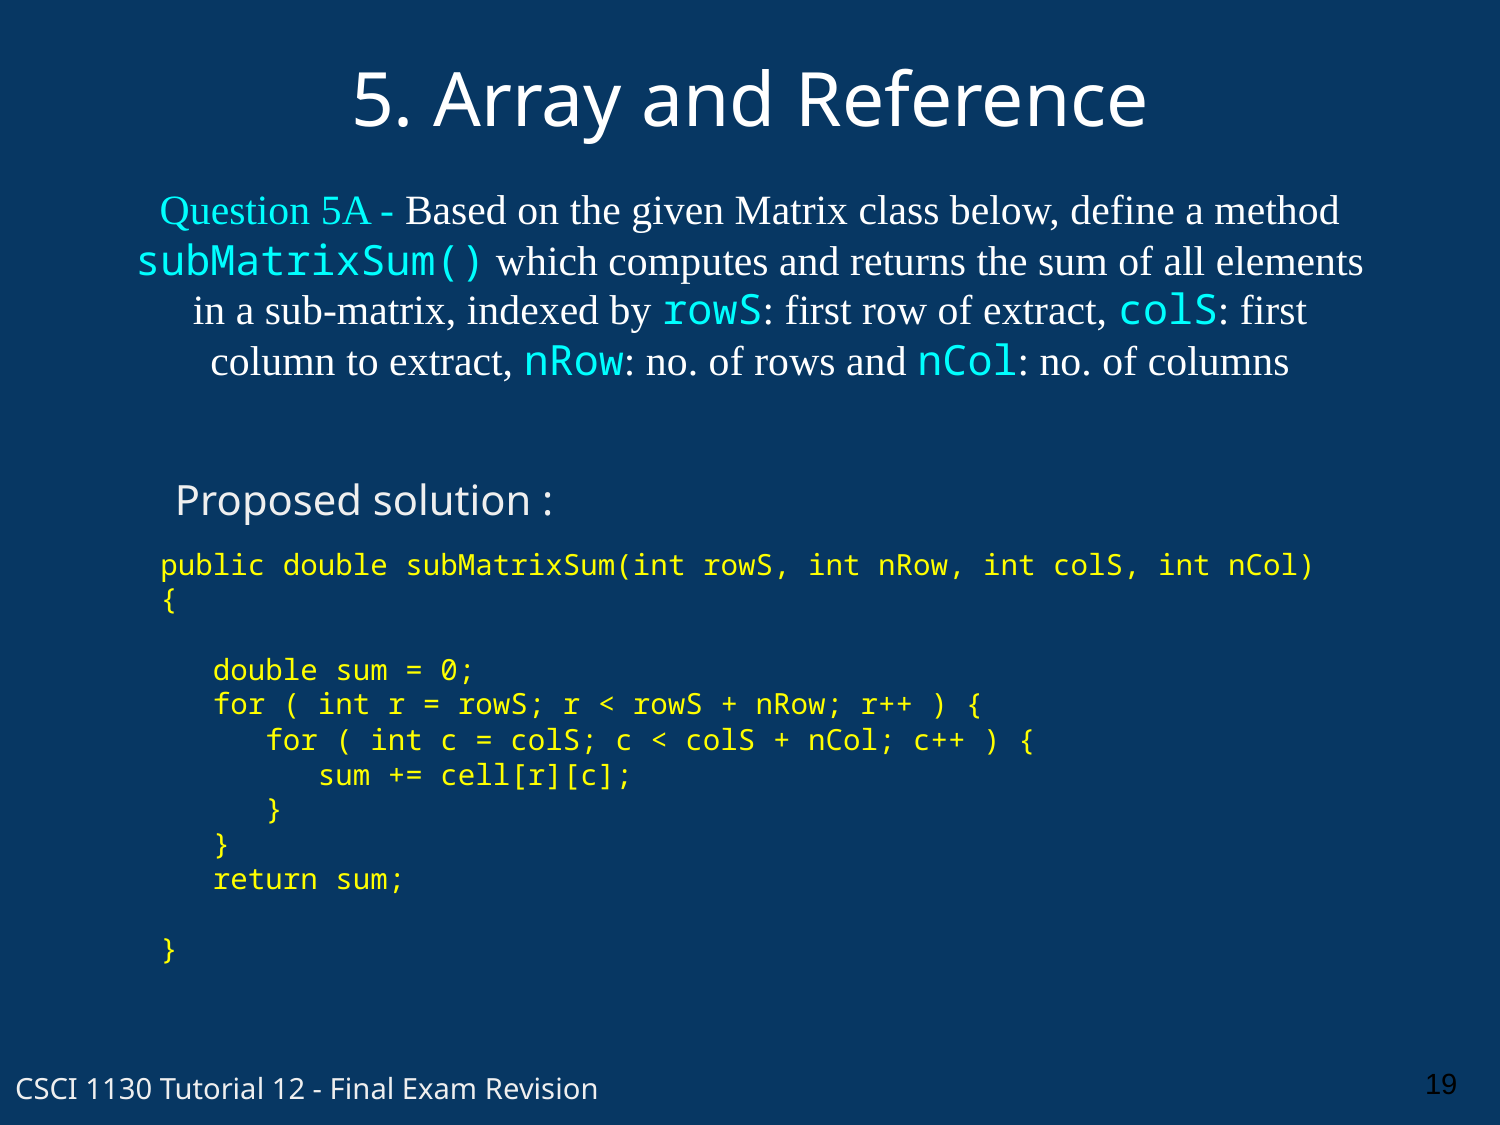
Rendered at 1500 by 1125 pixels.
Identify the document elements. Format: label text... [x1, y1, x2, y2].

text_box Proposed solution : [159, 459, 1299, 546]
subtitle 5. Array and Reference [110, 36, 1390, 168]
text_box public double subMatrixSum(int rowS, int nRow, int colS, int nCol) { double sum = 0; for ( int r = rowS; r < rowS + nRow; r++ ) { for ( int c = colS; c < colS + nCol; c++ ) { sum += cell[r][c]; } } return sum; } [145, 530, 1355, 945]
text_box Question 5A - Based on the given Matrix class below, define a method subMatrixSum() which computes and returns the sum of all elements in a sub-matrix, indexed by rowS: first row of extract, colS: first column to extract, nRow: no. of rows and nCol: no. of columns [110, 168, 1390, 336]
slide_number 19 [1410, 1039, 1500, 1125]
